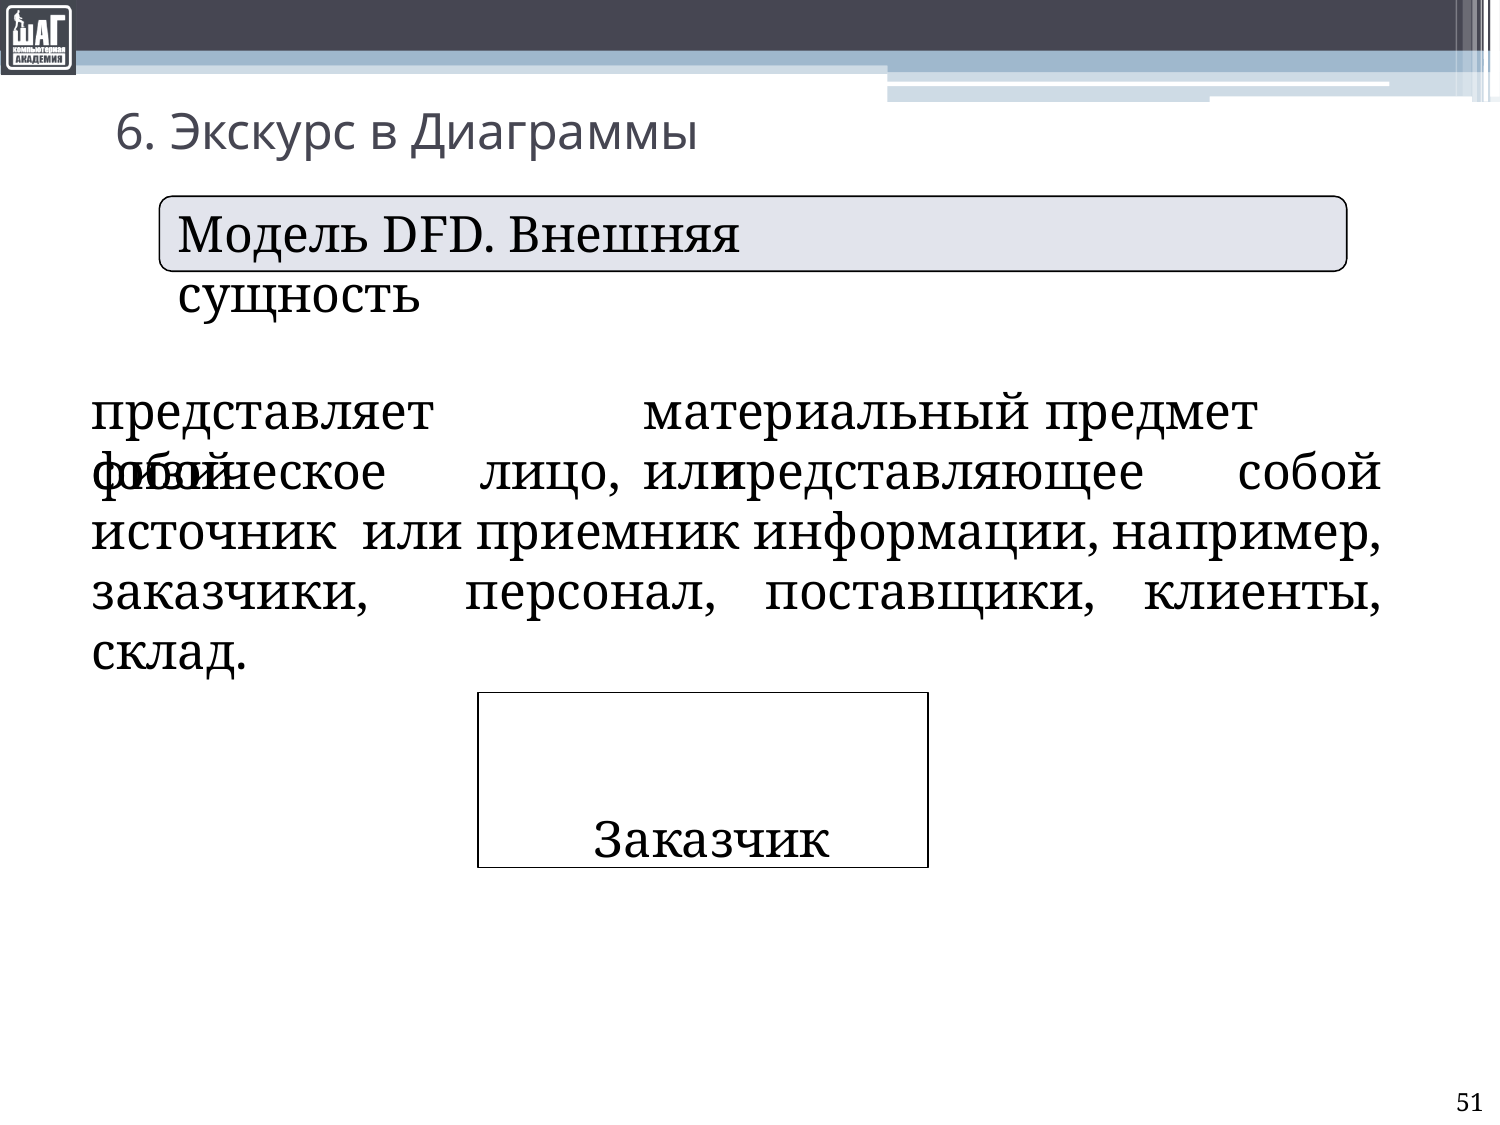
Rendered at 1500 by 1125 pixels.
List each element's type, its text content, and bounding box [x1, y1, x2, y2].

text_box материальный предмет или [641, 377, 1384, 437]
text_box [158, 195, 1348, 273]
text_box физическое лицо, представляющее собой источник или приемник информации, например, заказчики, персонал, поставщики, клиенты, склад. [89, 437, 1384, 680]
slide_number 51 [1449, 1086, 1492, 1125]
text_box [0, 0, 77, 76]
text_box представляет собой [89, 377, 594, 437]
text_box Заказчик [478, 692, 929, 868]
text_box 6. Экскурс в Диаграммы Модель DFD. Внешняя сущность [113, 97, 949, 323]
